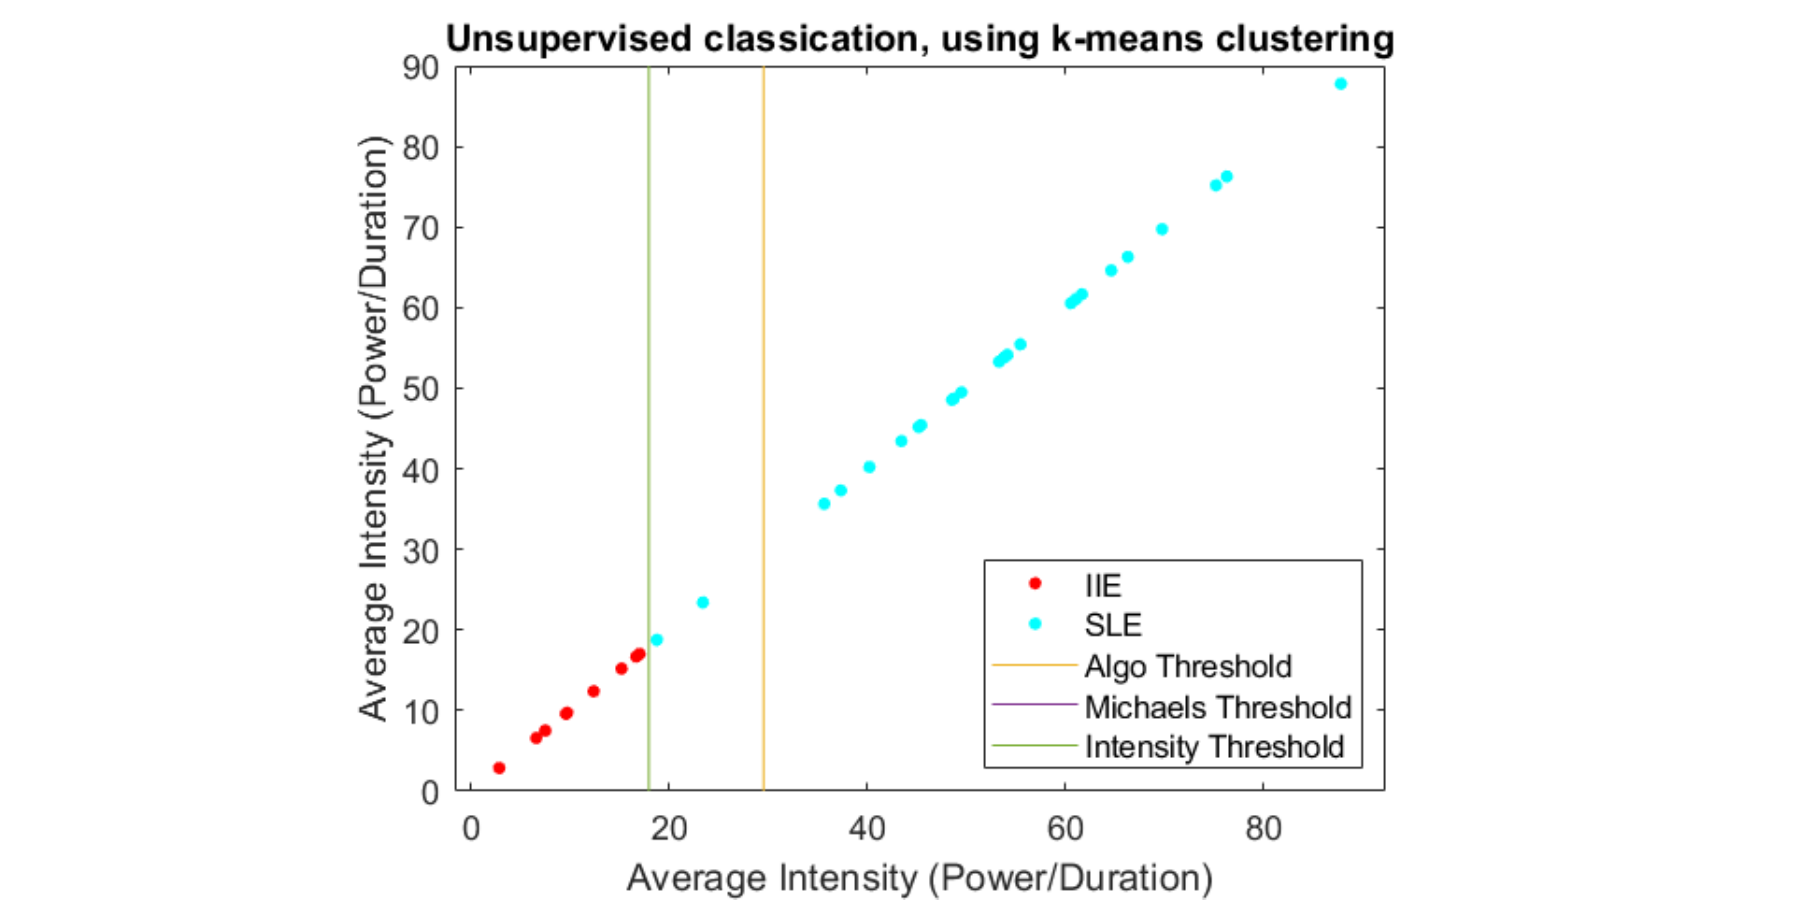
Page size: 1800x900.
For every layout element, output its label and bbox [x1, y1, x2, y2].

picture [300, 0, 1500, 900]
